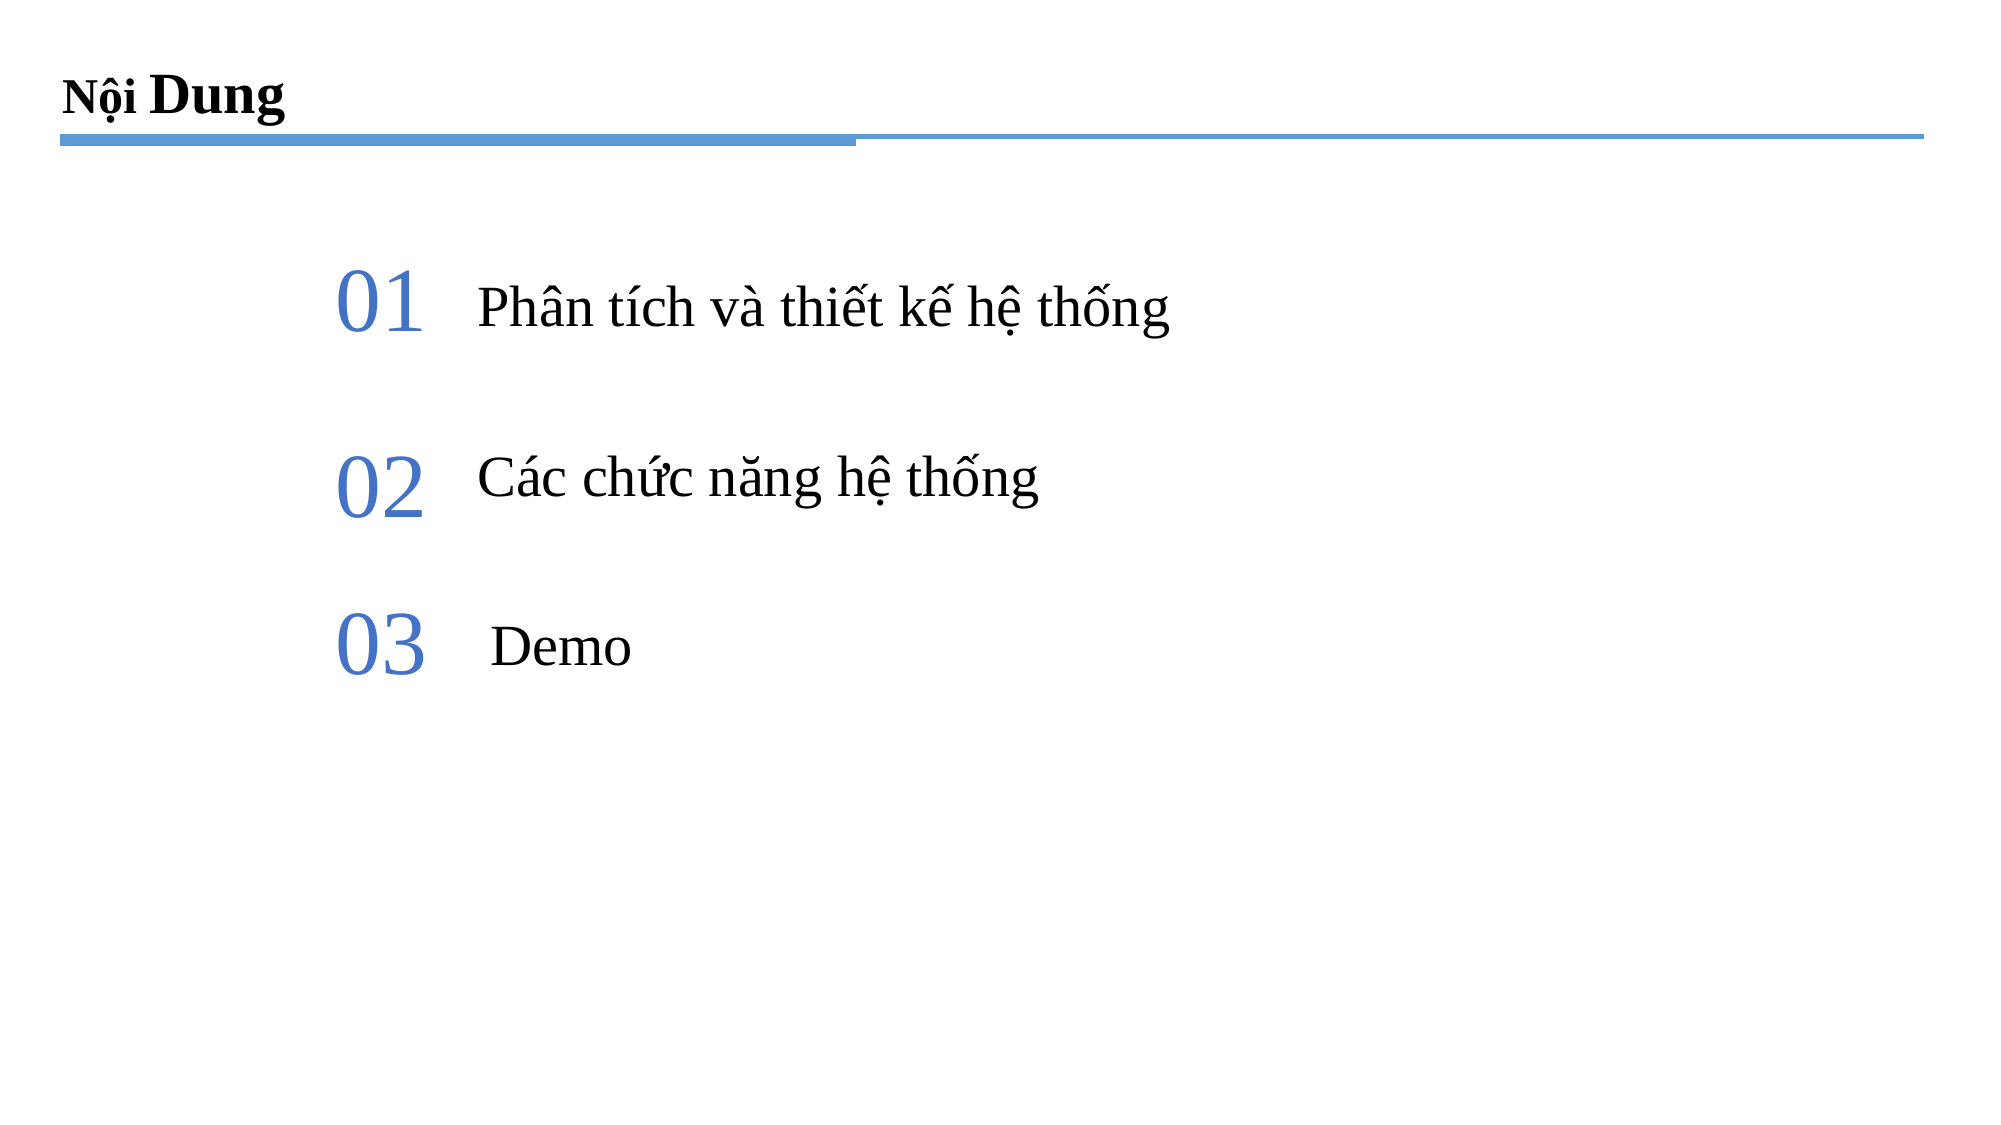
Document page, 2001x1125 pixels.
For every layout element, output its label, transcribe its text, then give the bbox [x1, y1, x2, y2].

text_box Phân tích và thiết kế hệ thống [462, 261, 1223, 406]
text_box 02 [320, 456, 462, 519]
text_box Các chức năng hệ thống [462, 430, 1182, 575]
text_box Demo [475, 600, 970, 688]
text_box Nội Dung [47, 48, 1656, 133]
text_box [927, 456, 1212, 519]
text_box 03 [320, 614, 475, 676]
text_box 01 [320, 270, 462, 333]
